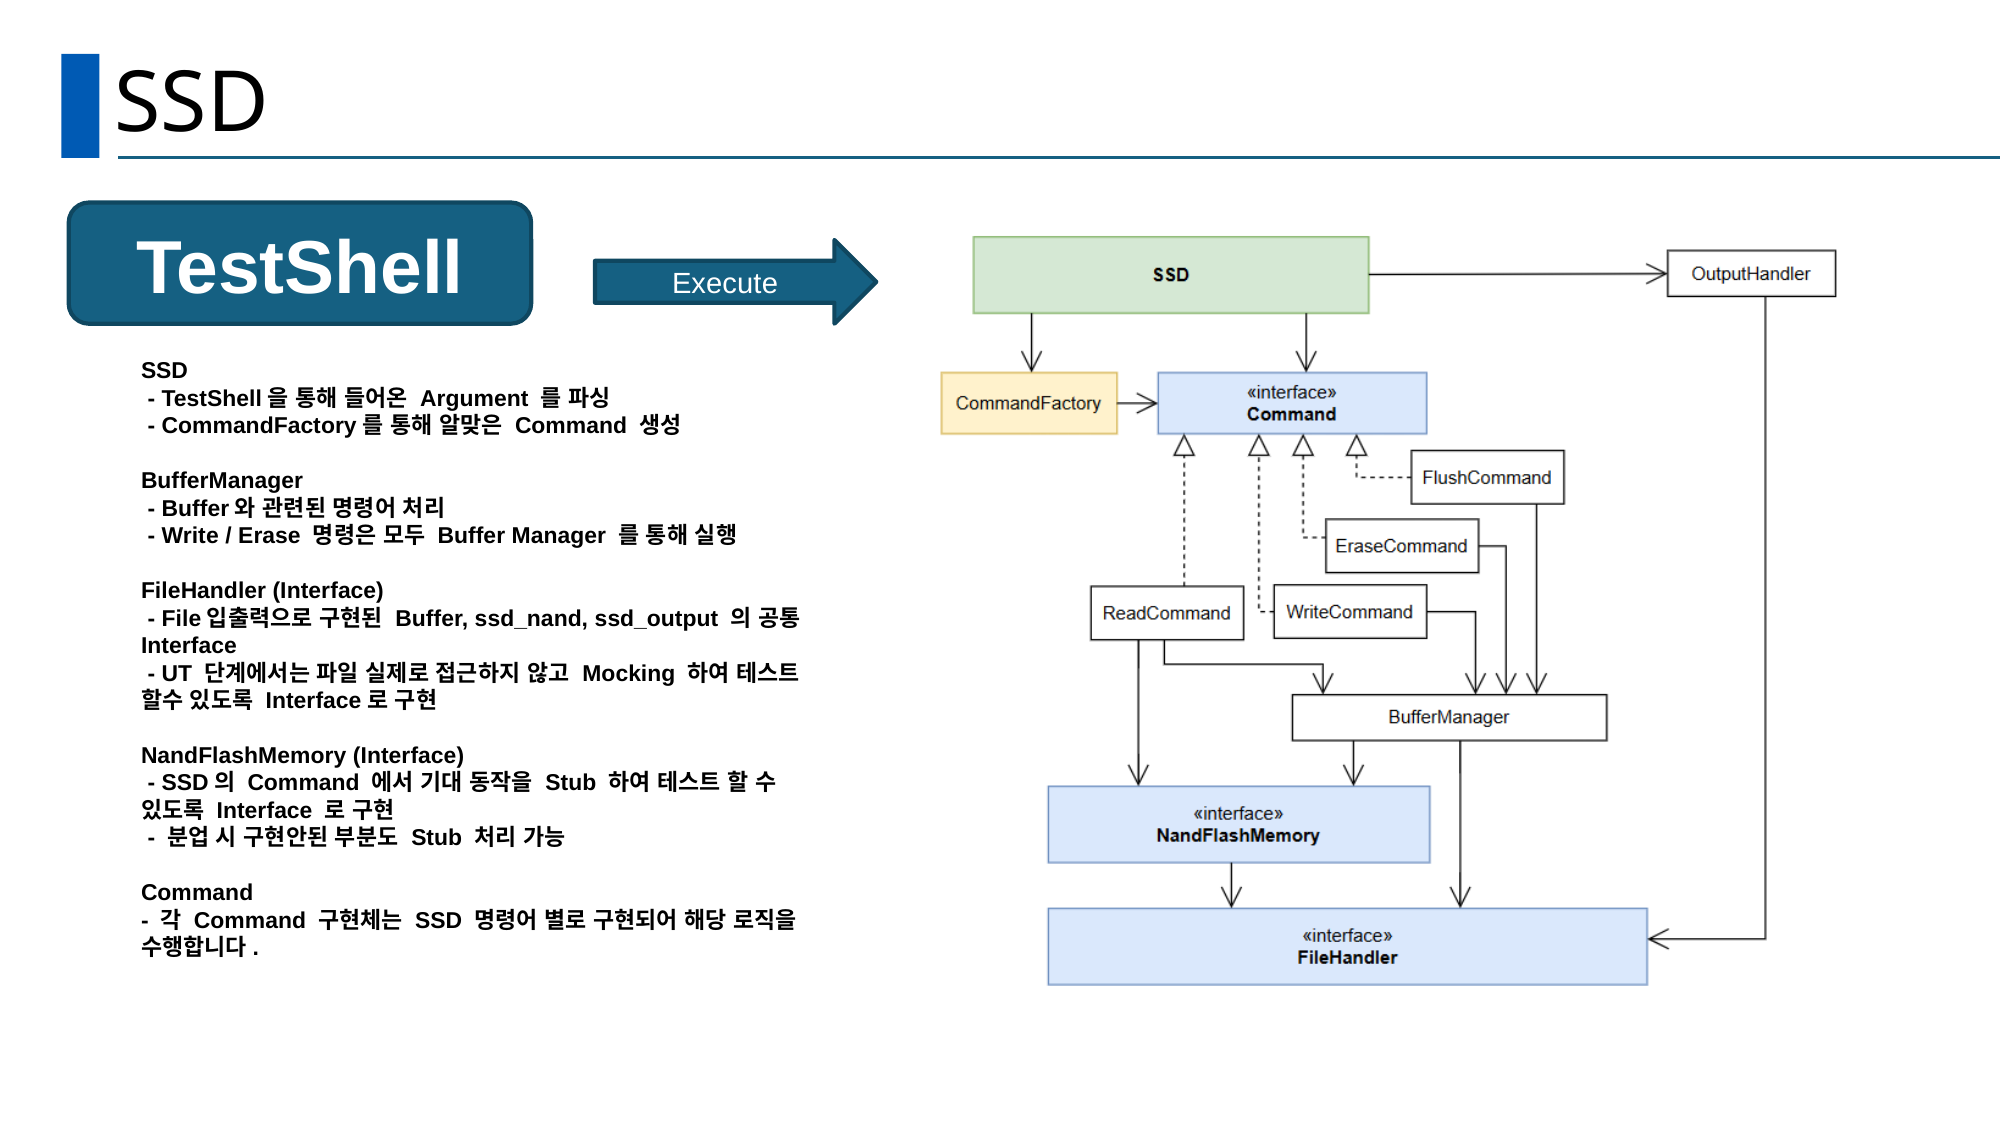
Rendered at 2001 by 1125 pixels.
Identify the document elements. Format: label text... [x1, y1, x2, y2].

picture [914, 202, 1856, 1003]
text_box TestShell [66, 200, 534, 326]
title SSD [99, 50, 1825, 158]
text_box Execute [592, 238, 879, 326]
text_box SSD - TestShell을 통해 들어온 Argument 를 파싱 - CommandFactory를 통해 알맞은 Command 생성 BufferManager - Buffer와 관련된 명령어 처리 - Write / Erase 명령은 모두 Buffer Manager 를 통해 실행 FileHandler (Interface) - File입출력으로 구현된 Buffer, ssd_nand, ssd_output 의 공통 Interface - UT 단계에서는 파일 실제로 접근하지 않고 Mocking 하여 테스트 할수 있도록 Interface로 구현 NandFlashMemory (Interface) - SSD의 Command 에서 기대 동작을 Stub 하여 테스트 할 수 있도록 Interface 로 구현 - 분업 시 구현안된 부분도 Stub 처리 가능 Command - 각 Command 구현체는 SSD 명령어 별로 구현되어 해당 로직을 수행합니다. [126, 348, 840, 968]
